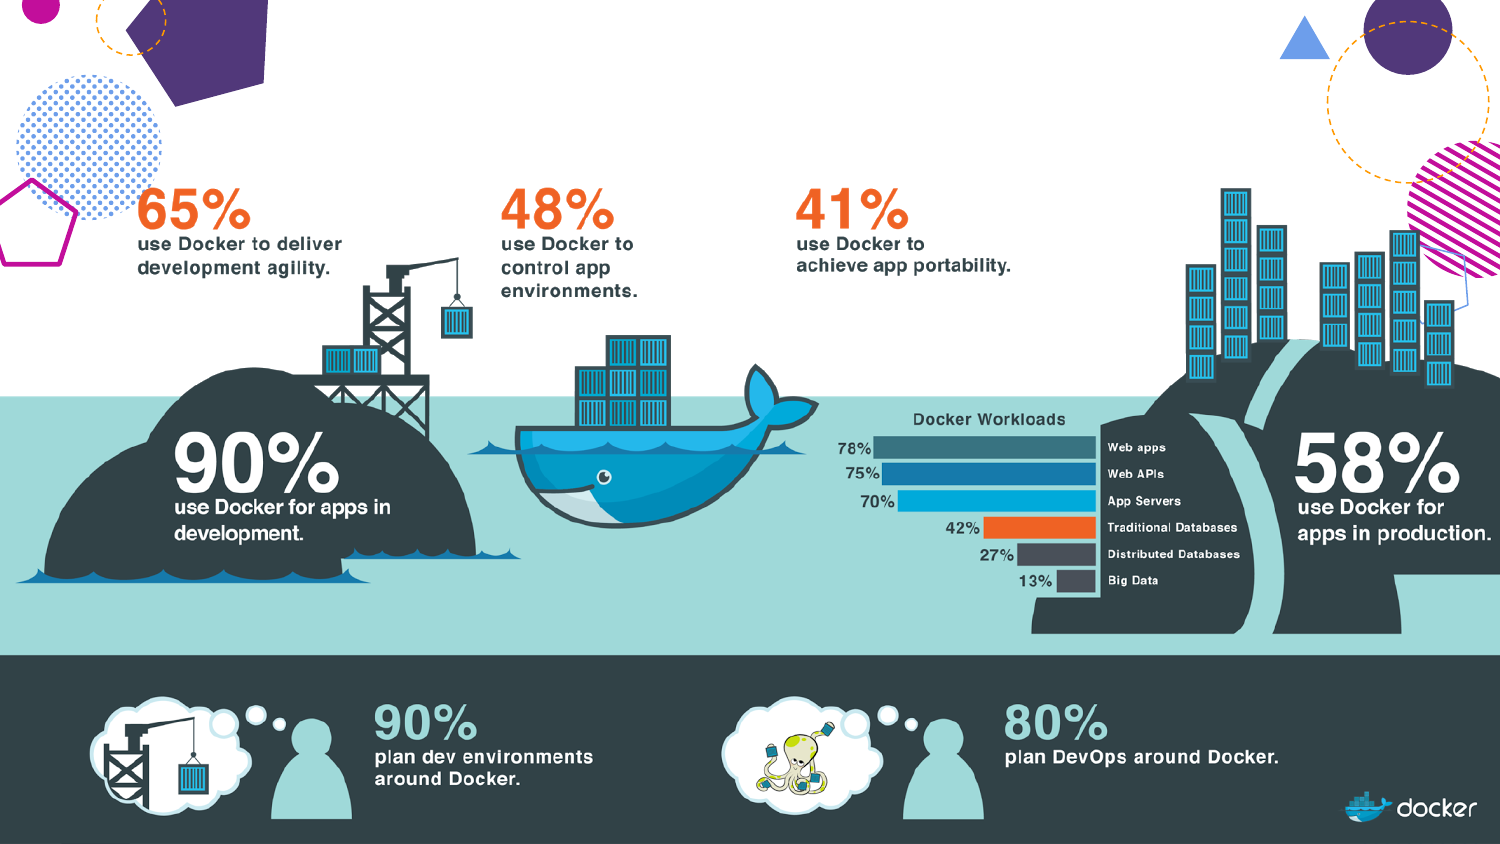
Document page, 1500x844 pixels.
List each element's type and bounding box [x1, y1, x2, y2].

picture [0, 156, 1500, 844]
